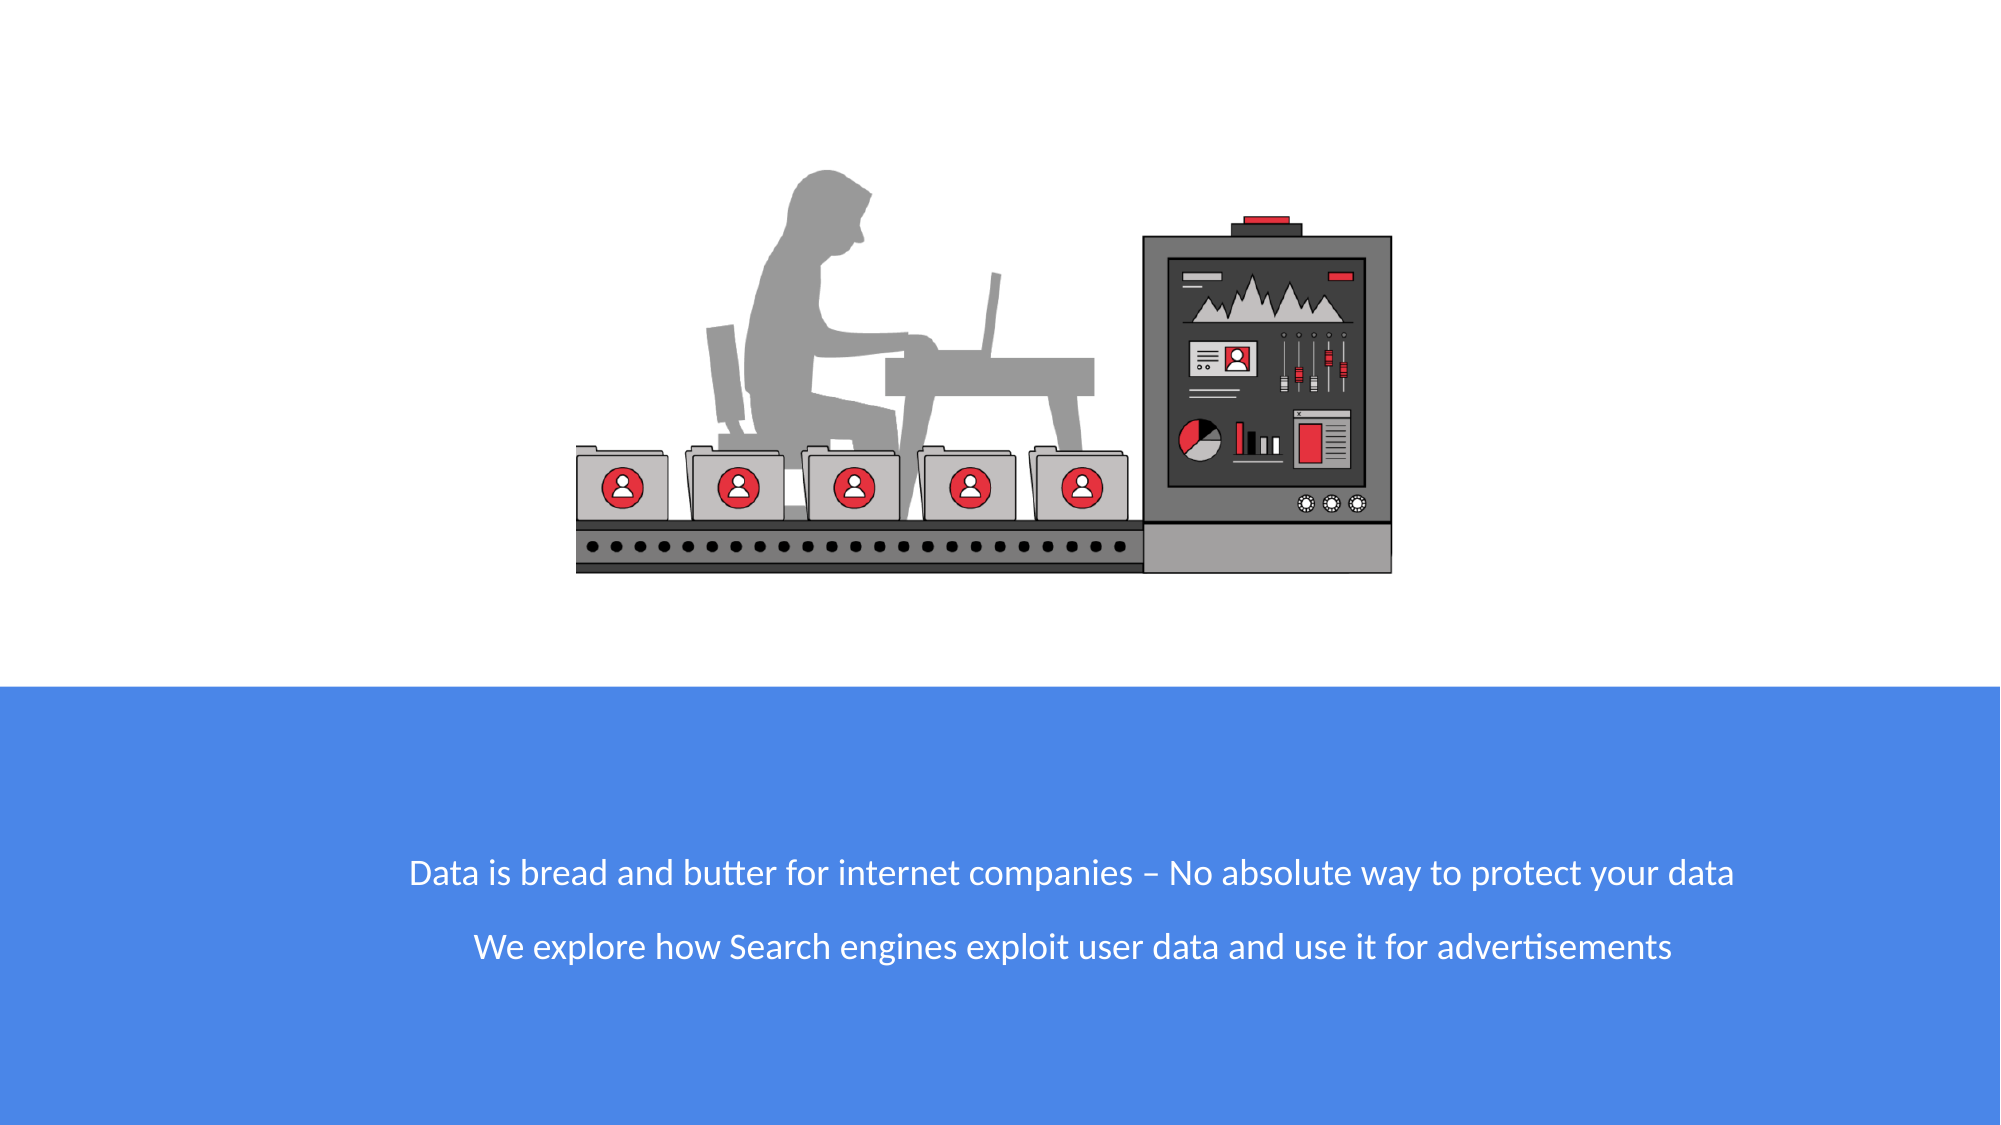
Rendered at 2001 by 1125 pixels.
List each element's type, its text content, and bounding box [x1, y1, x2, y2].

text_box Data is bread and butter for internet companies – No absolute way to protect your data [394, 840, 1768, 902]
picture [576, 111, 1424, 604]
text_box We explore how Search engines exploit user data and use it for advertisements [458, 914, 1703, 975]
text_box [0, 686, 2000, 1125]
